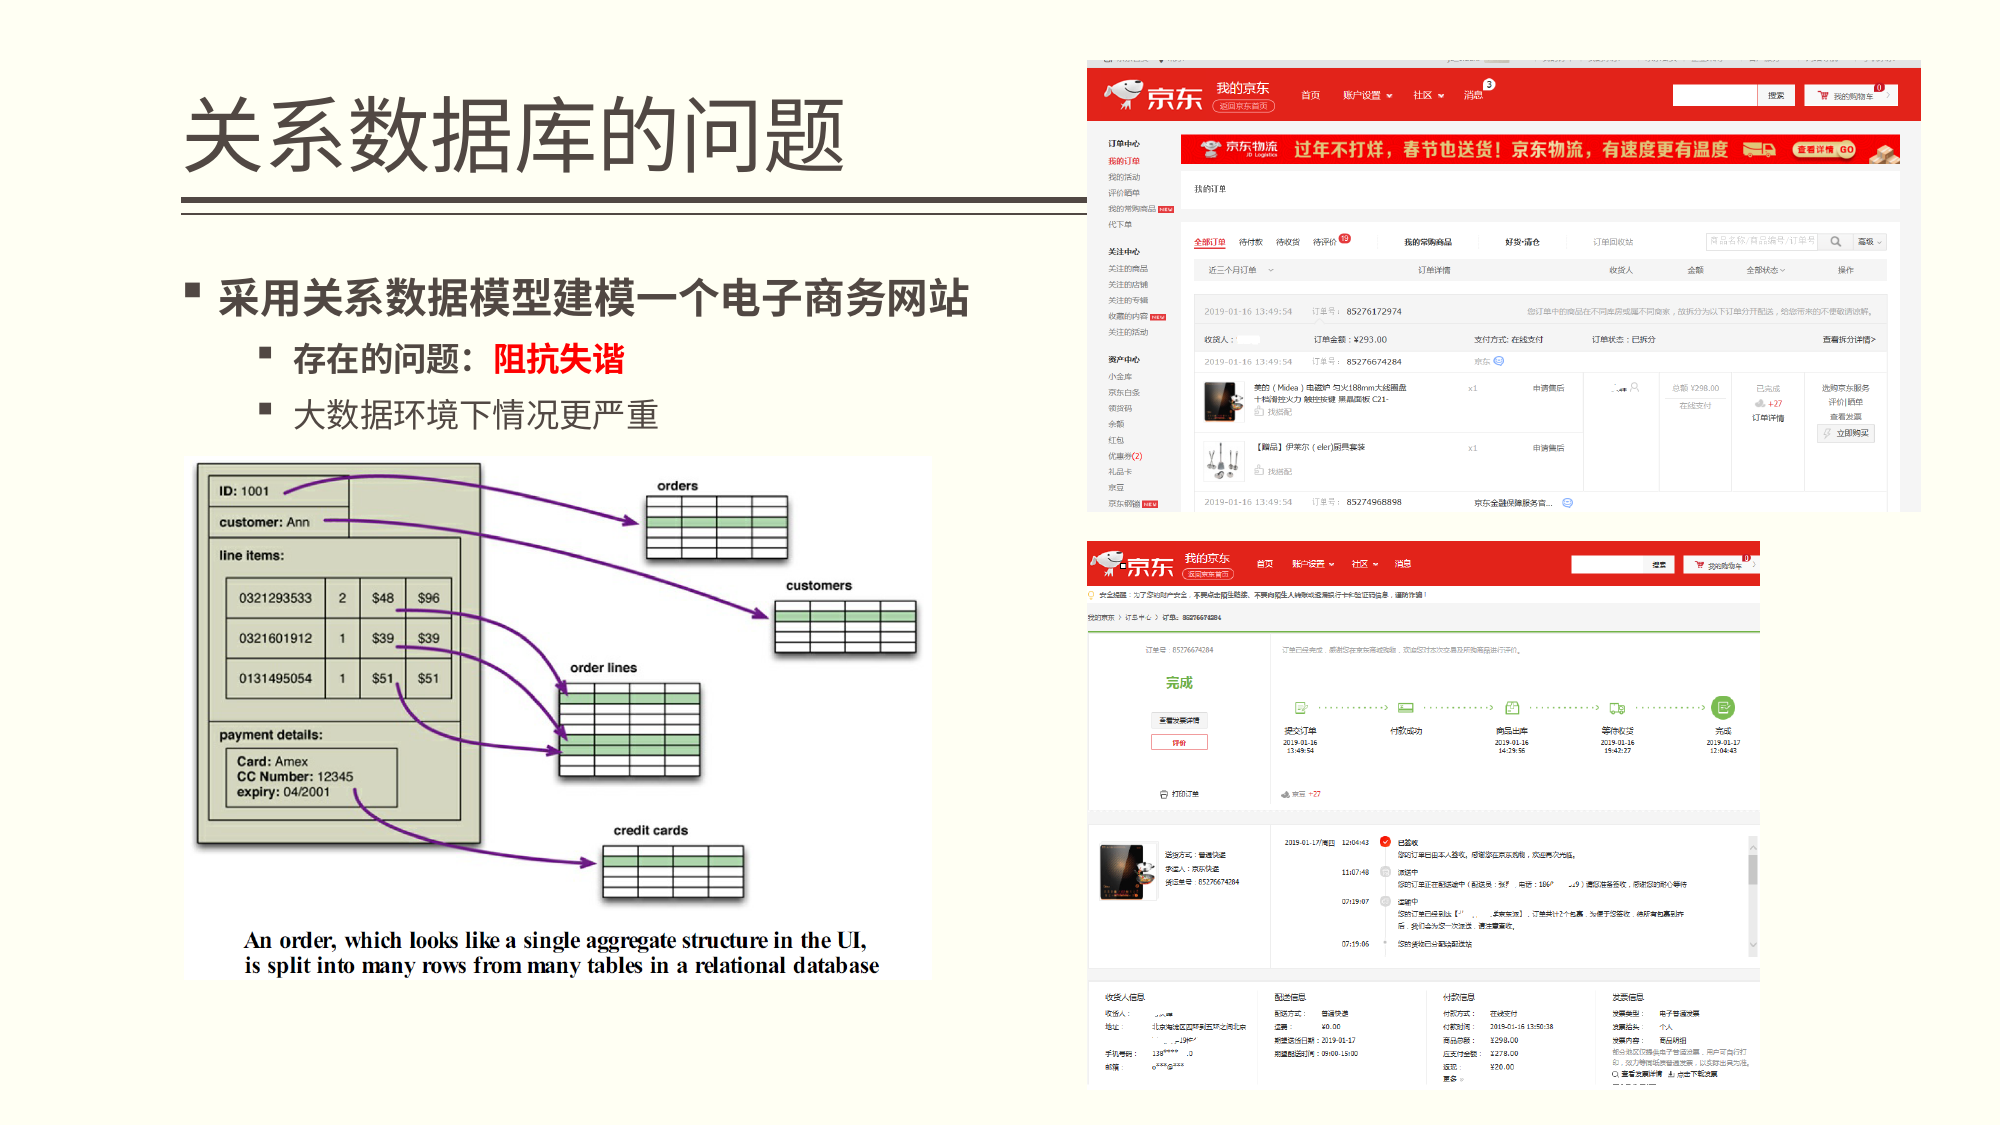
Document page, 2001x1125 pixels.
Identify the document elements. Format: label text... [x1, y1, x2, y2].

picture [1087, 60, 1921, 512]
picture [1087, 541, 1760, 1090]
title 关系数据库的问题 [181, 12, 1819, 193]
list 采用关系数据模型建模一个电子商务网站 存在的问题：阻抗失谐 大数据环境下情况更严重 [181, 258, 1682, 980]
picture [184, 456, 932, 980]
